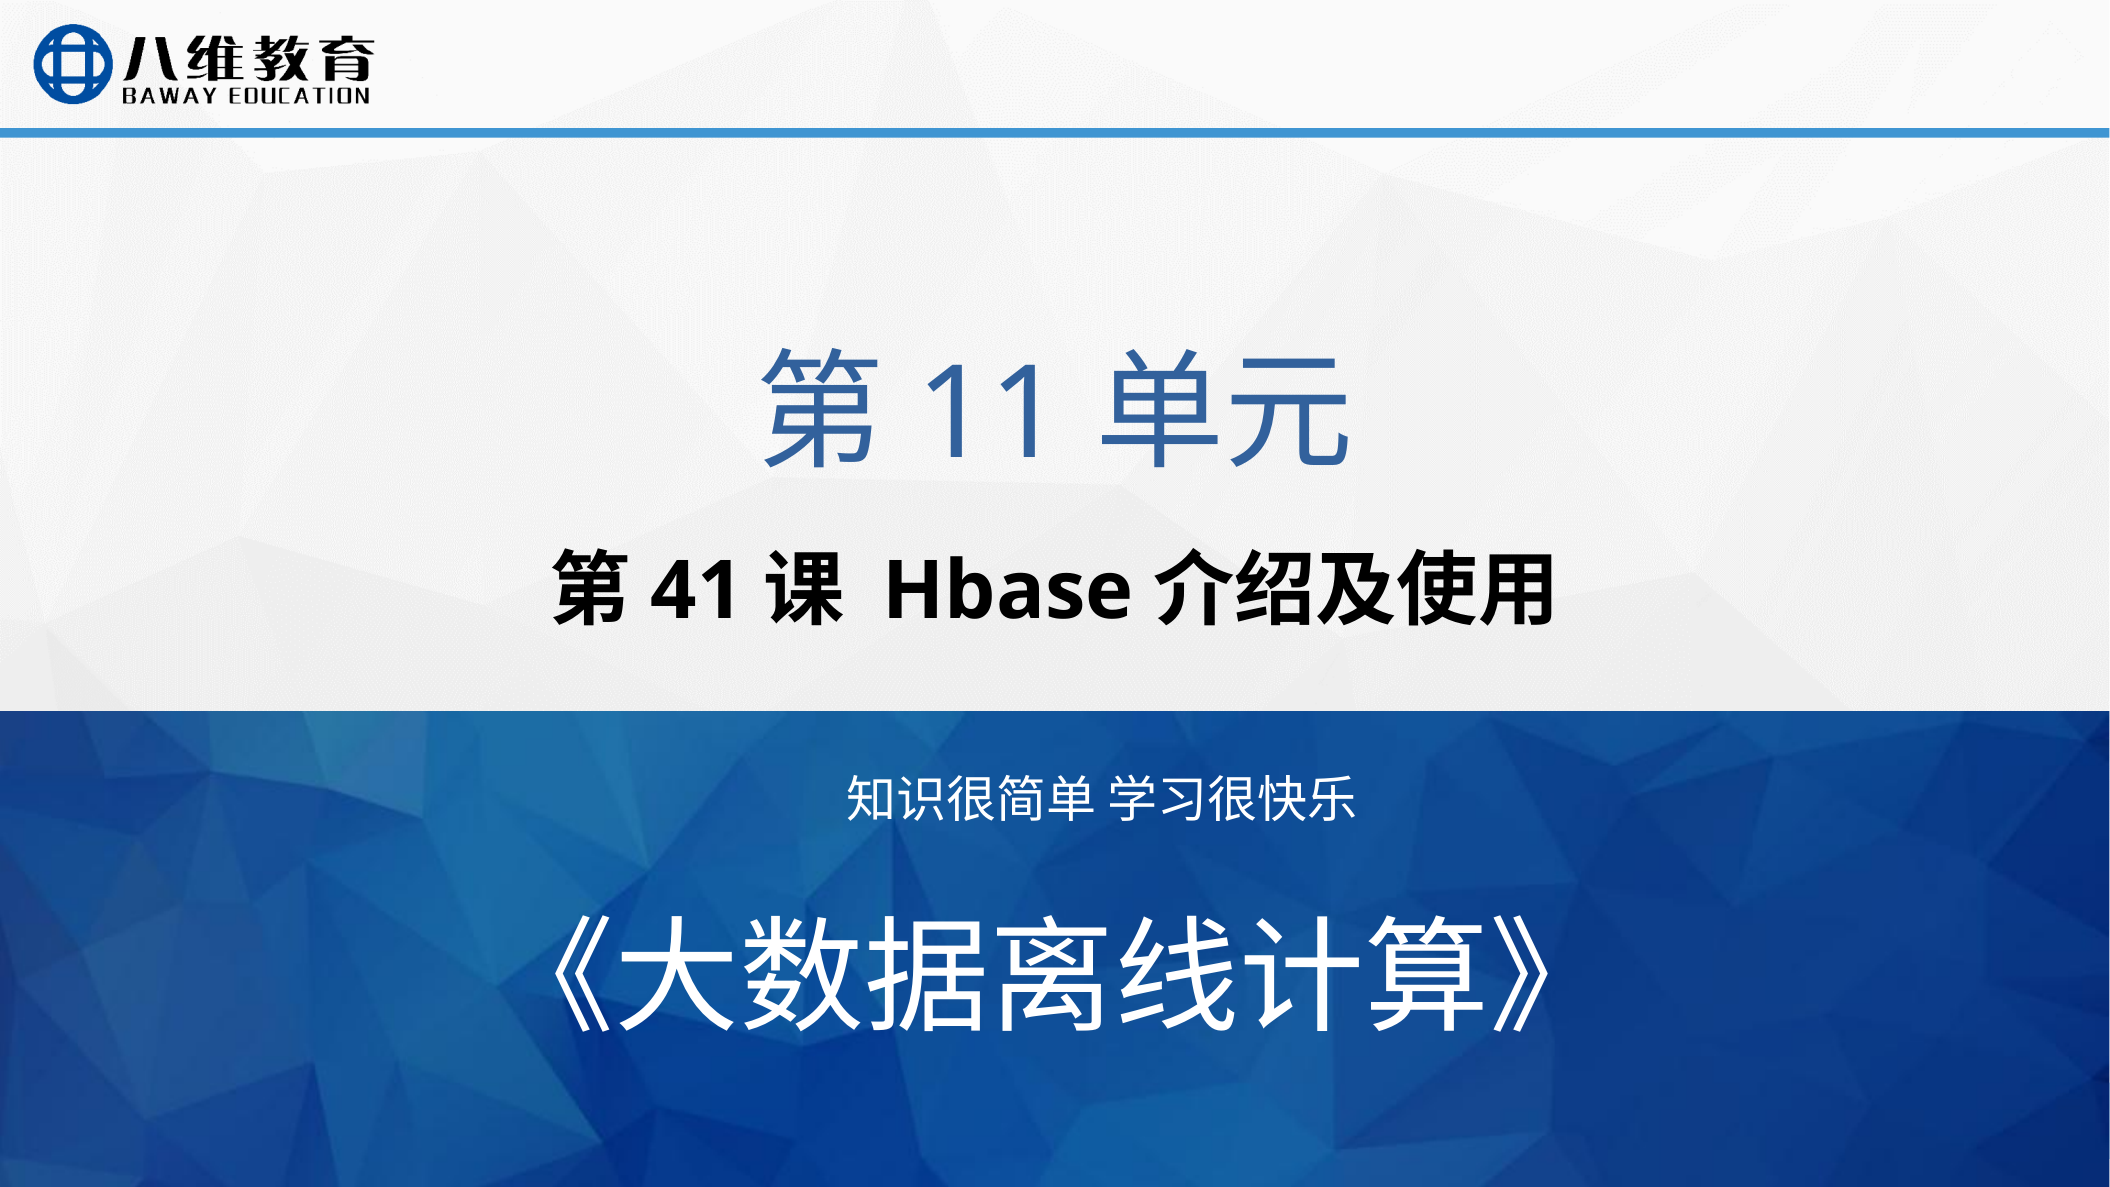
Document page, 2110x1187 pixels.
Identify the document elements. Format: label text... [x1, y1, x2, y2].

subtitle 第41课 Hbase介绍及使用 [157, 526, 1952, 664]
title 第11单元 [158, 289, 1952, 526]
picture [0, 138, 2110, 1187]
picture [0, 0, 2110, 128]
